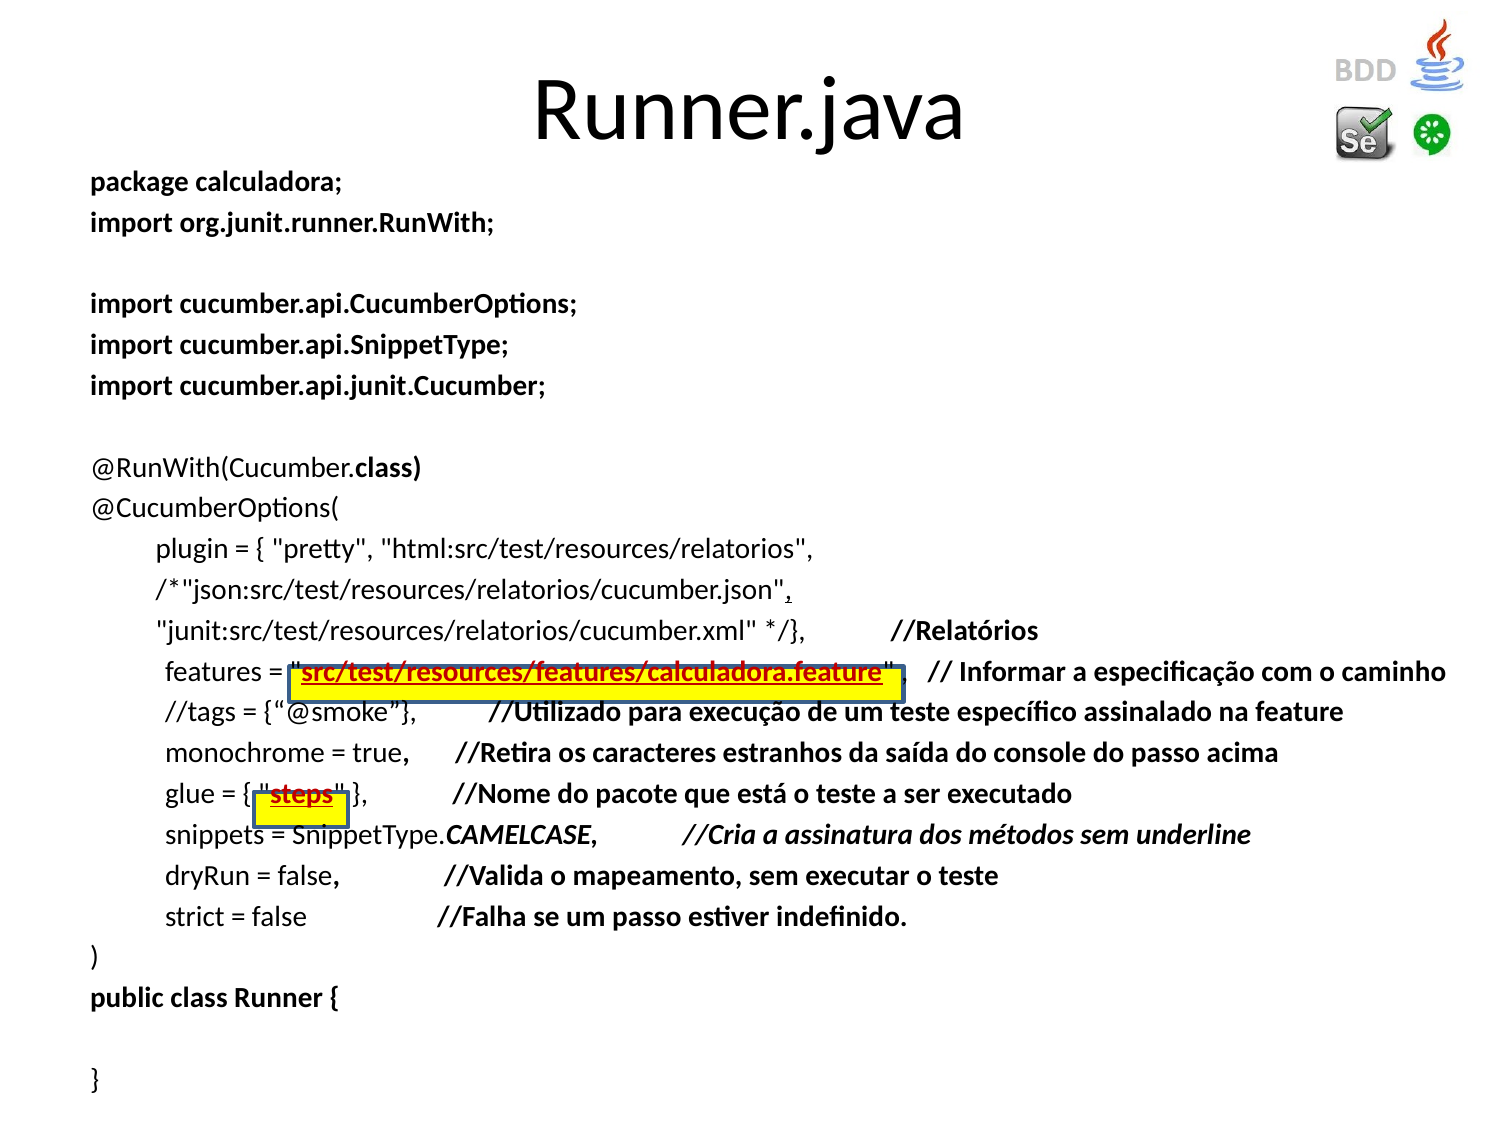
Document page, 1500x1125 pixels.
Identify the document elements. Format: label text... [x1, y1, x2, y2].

list package calculadora; import org.junit.runner.RunWith; import cucumber.api.CucumberOptions; import cucumber.api.SnippetType; import cucumber.api.junit.Cucumber; @RunWith(Cucumber.class) @CucumberOptions( plugin = { "pretty", "html:src/test/resources/relatorios", /*"json:src/test/resources/relatorios/cucumber.json", "junit:src/test/resources/relatorios/cucumber.xml" */}, //Relatórios features = "src/test/resources/features/calculadora.feature" , // Informar a especificação com o caminho //tags = {“@smoke”}, //Utilizado para execução de um teste específico assinalado na feature monochrome = true, //Retira os caracteres estranhos da saída do console do passo acima glue = { "steps" }, //Nome do pacote que está o teste a ser executado snippets = SnippetType.CAMELCASE, //Cria a assinatura dos métodos sem underline dryRun = false, //Valida o mapeamento, sem executar o teste strict = false //Falha se um passo estiver indefinido. ) public class Runner { } [75, 154, 1495, 774]
title Runner.java [75, 8, 1425, 154]
text_box [252, 790, 350, 829]
picture [1425, 11, 1481, 154]
